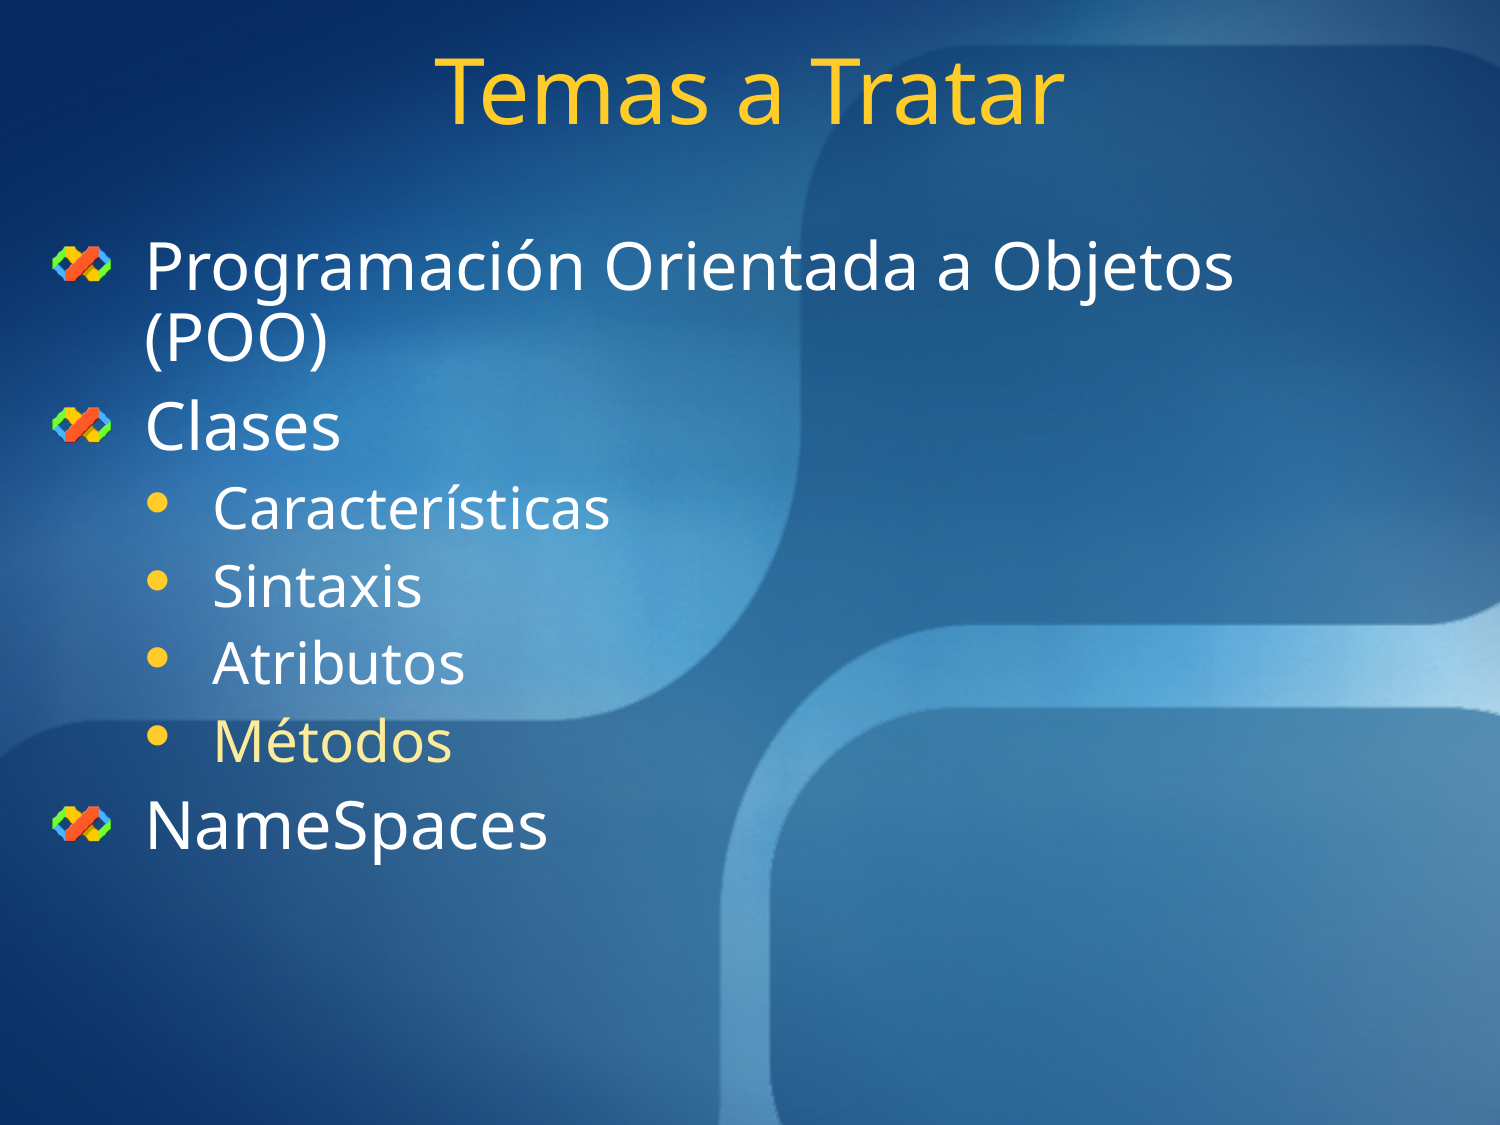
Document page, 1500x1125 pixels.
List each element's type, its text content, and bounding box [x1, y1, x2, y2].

title Temas a Tratar [62, 37, 1440, 152]
picture [0, 0, 1500, 1125]
list Programación Orientada a Objetos (POO) Clases Características Sintaxis Atributos Métodos NameSpaces [37, 224, 1426, 824]
